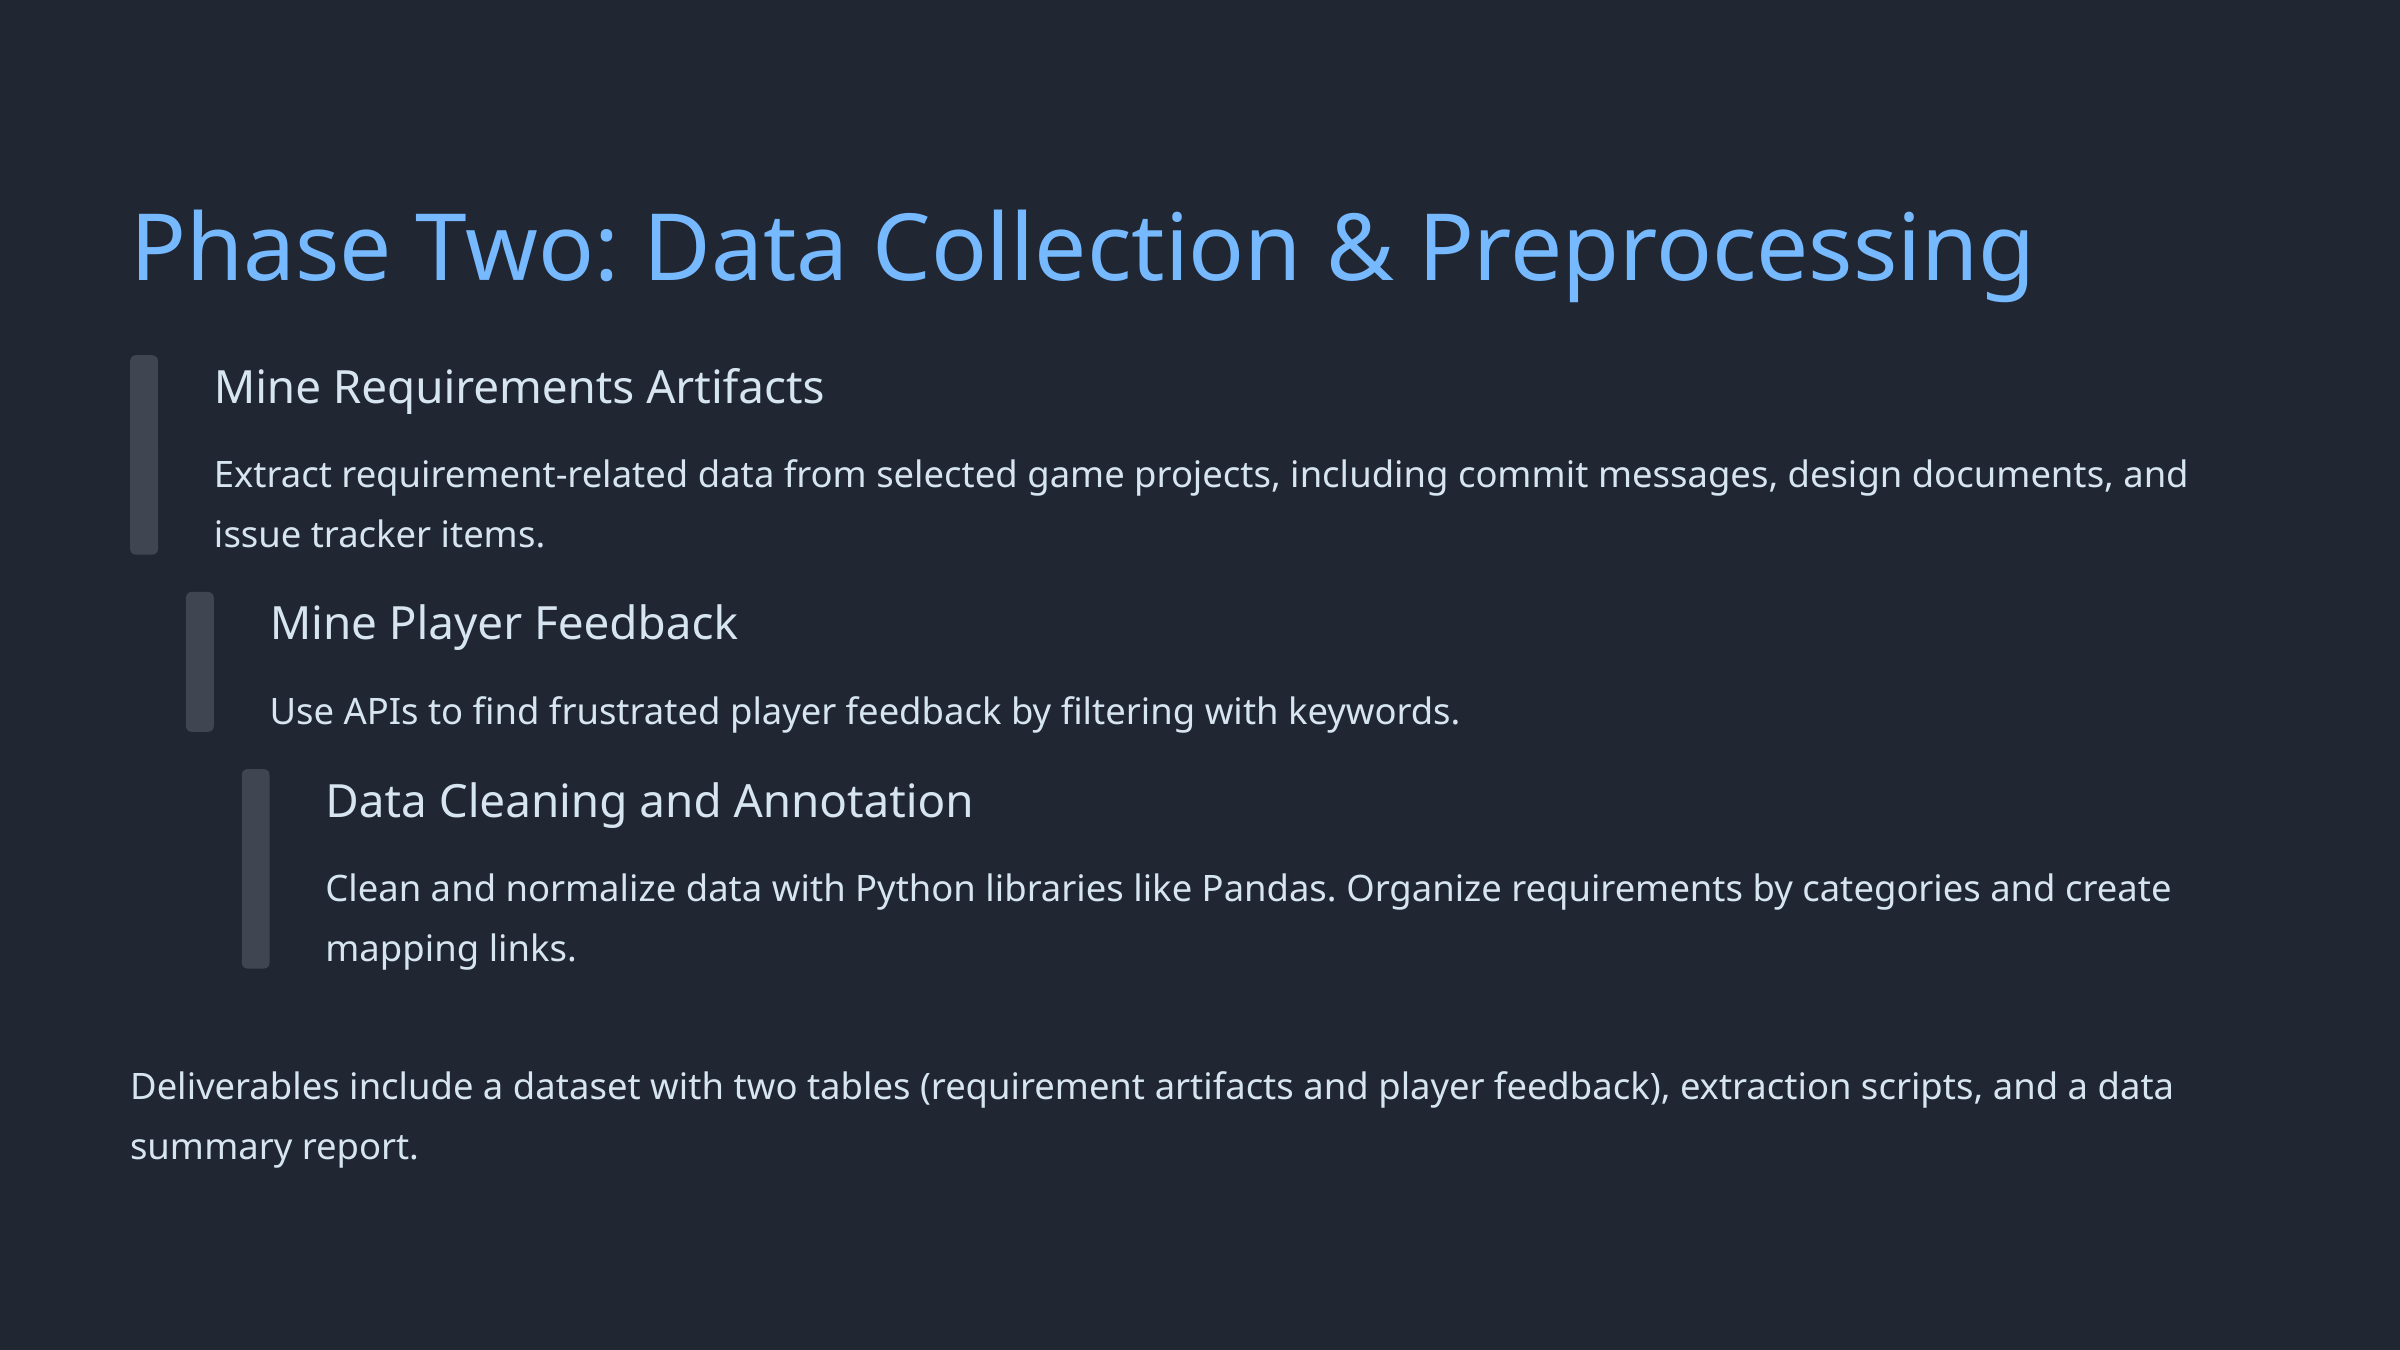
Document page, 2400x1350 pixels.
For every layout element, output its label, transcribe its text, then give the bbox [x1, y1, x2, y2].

text_box Use APIs to find frustrated player feedback by filtering with keywords. [269, 672, 2270, 732]
text_box Deliverables include a dataset with two tables (requirement artifacts and player feedback), extraction scripts, and a data summary report. [130, 1047, 2270, 1167]
text_box Phase Two: Data Collection & Preprocessing [130, 183, 2044, 300]
text_box [130, 355, 159, 555]
text_box [185, 591, 214, 732]
text_box Data Cleaning and Annotation [325, 769, 989, 828]
text_box Clean and normalize data with Python libraries like Pandas. Organize requirements by categories and create mapping links. [325, 849, 2270, 969]
text_box Extract requirement-related data from selected game projects, including commit messages, design documents, and issue tracker items. [213, 435, 2270, 555]
text_box Mine Requirements Artifacts [213, 355, 850, 414]
text_box Mine Player Feedback [269, 591, 756, 650]
text_box [241, 769, 270, 969]
